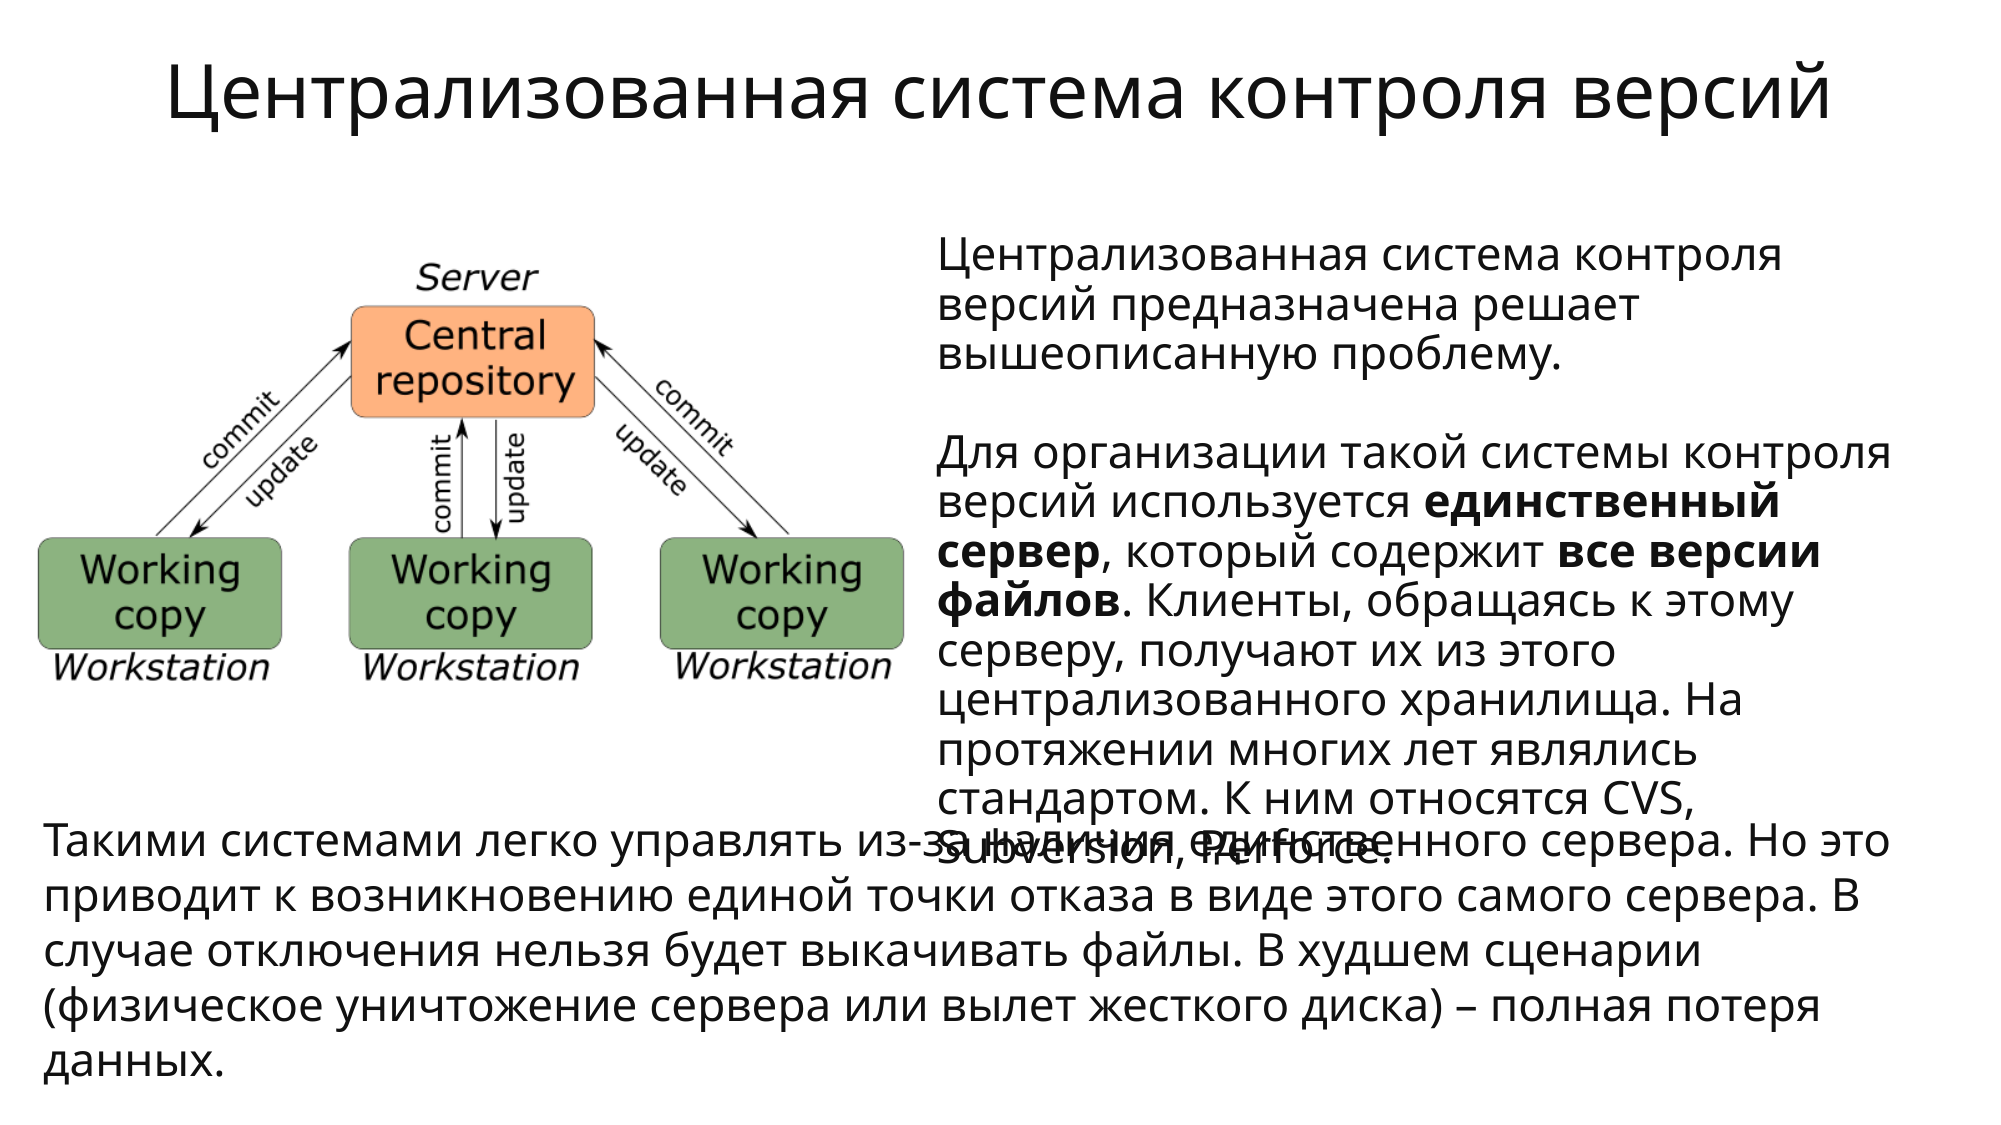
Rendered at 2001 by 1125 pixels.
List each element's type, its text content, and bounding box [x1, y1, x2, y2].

text_box Такими системами легко управлять из-за наличия единственного сервера. Но это приводит к возникновению единой точки отказа в виде этого самого сервера. В случае отключения нельзя будет выкачивать файлы. В худшем сценарии (физическое уничтожение сервера или вылет жесткого диска) – полная потеря данных. [28, 803, 1972, 1094]
title Централизованная система контроля версий [137, 0, 1863, 203]
picture [28, 254, 913, 692]
list Централизованная система контроля версий предназначена решает вышеописанную проблему. Для организации такой системы контроля версий используется единственный сервер, который содержит все версии файлов. Клиенты, обращаясь к этому серверу, получают их из этого централизованного хранилища. На протяжении многих лет являлись стандартом. К ним относятся CVS, Subversion, Perforce. [921, 223, 1972, 783]
